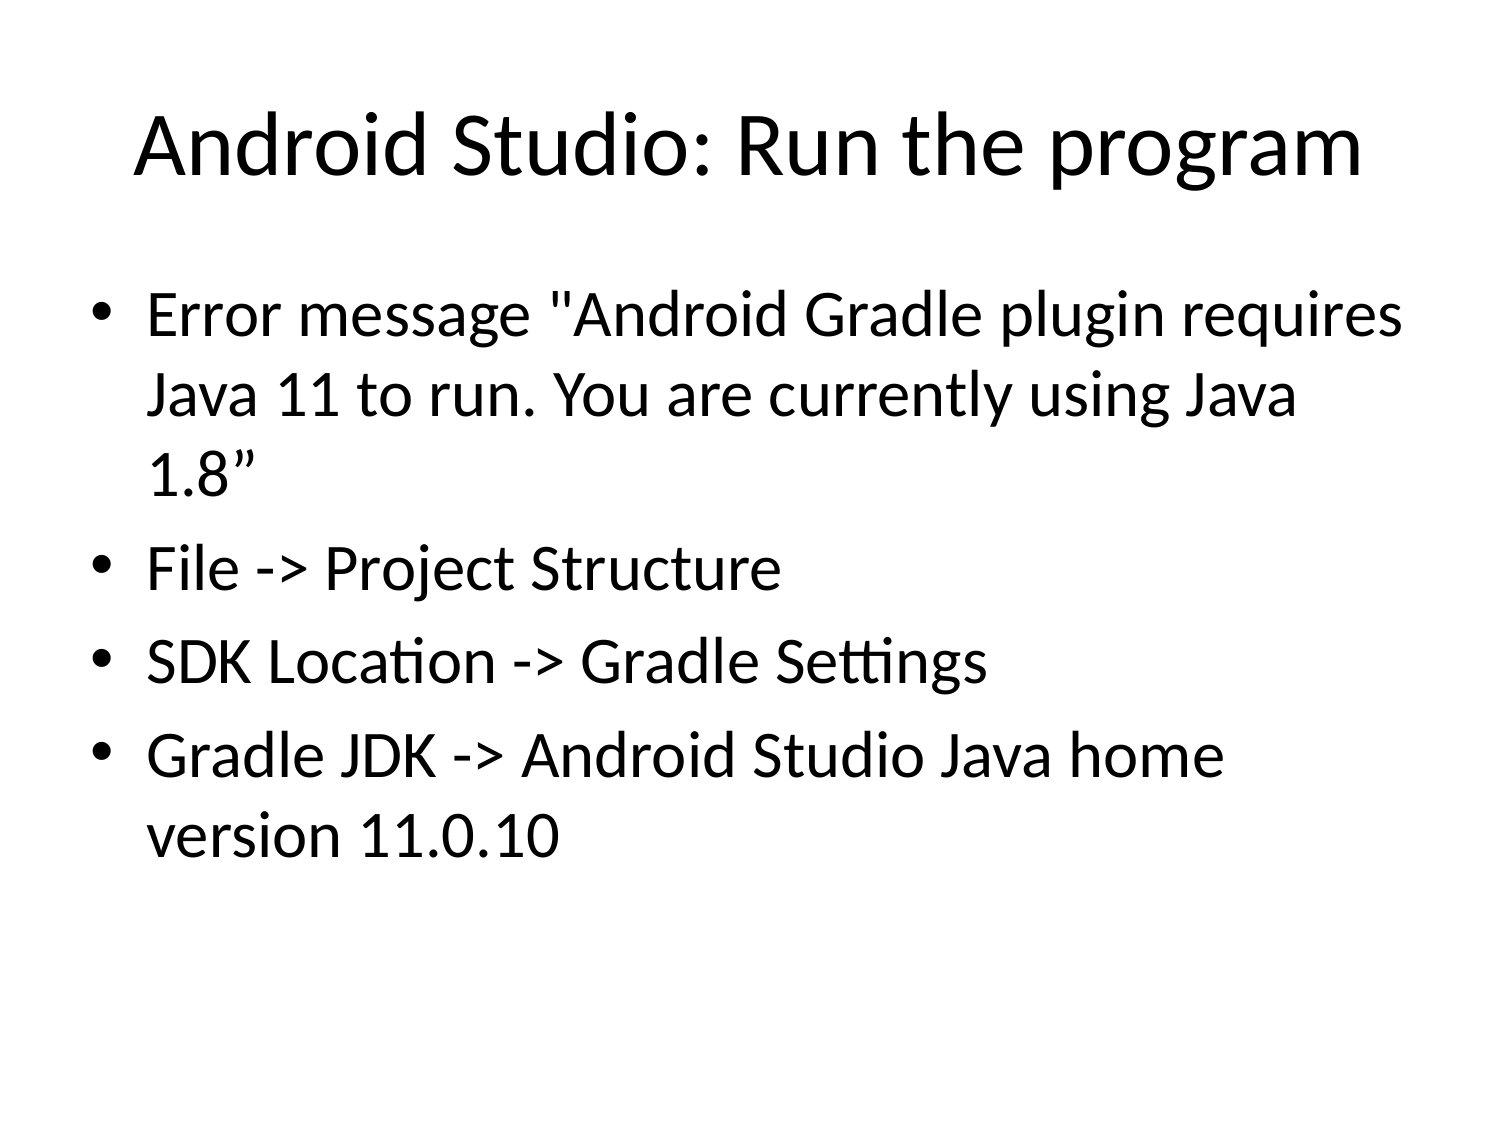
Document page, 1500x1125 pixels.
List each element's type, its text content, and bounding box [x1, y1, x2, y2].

title Android Studio: Run the program [75, 45, 1425, 233]
list Error message "Android Gradle plugin requires Java 11 to run. You are currently using Java 1.8” File -> Project Structure SDK Location -> Gradle Settings Gradle JDK -> Android Studio Java home version 11.0.10 [75, 262, 1425, 1005]
